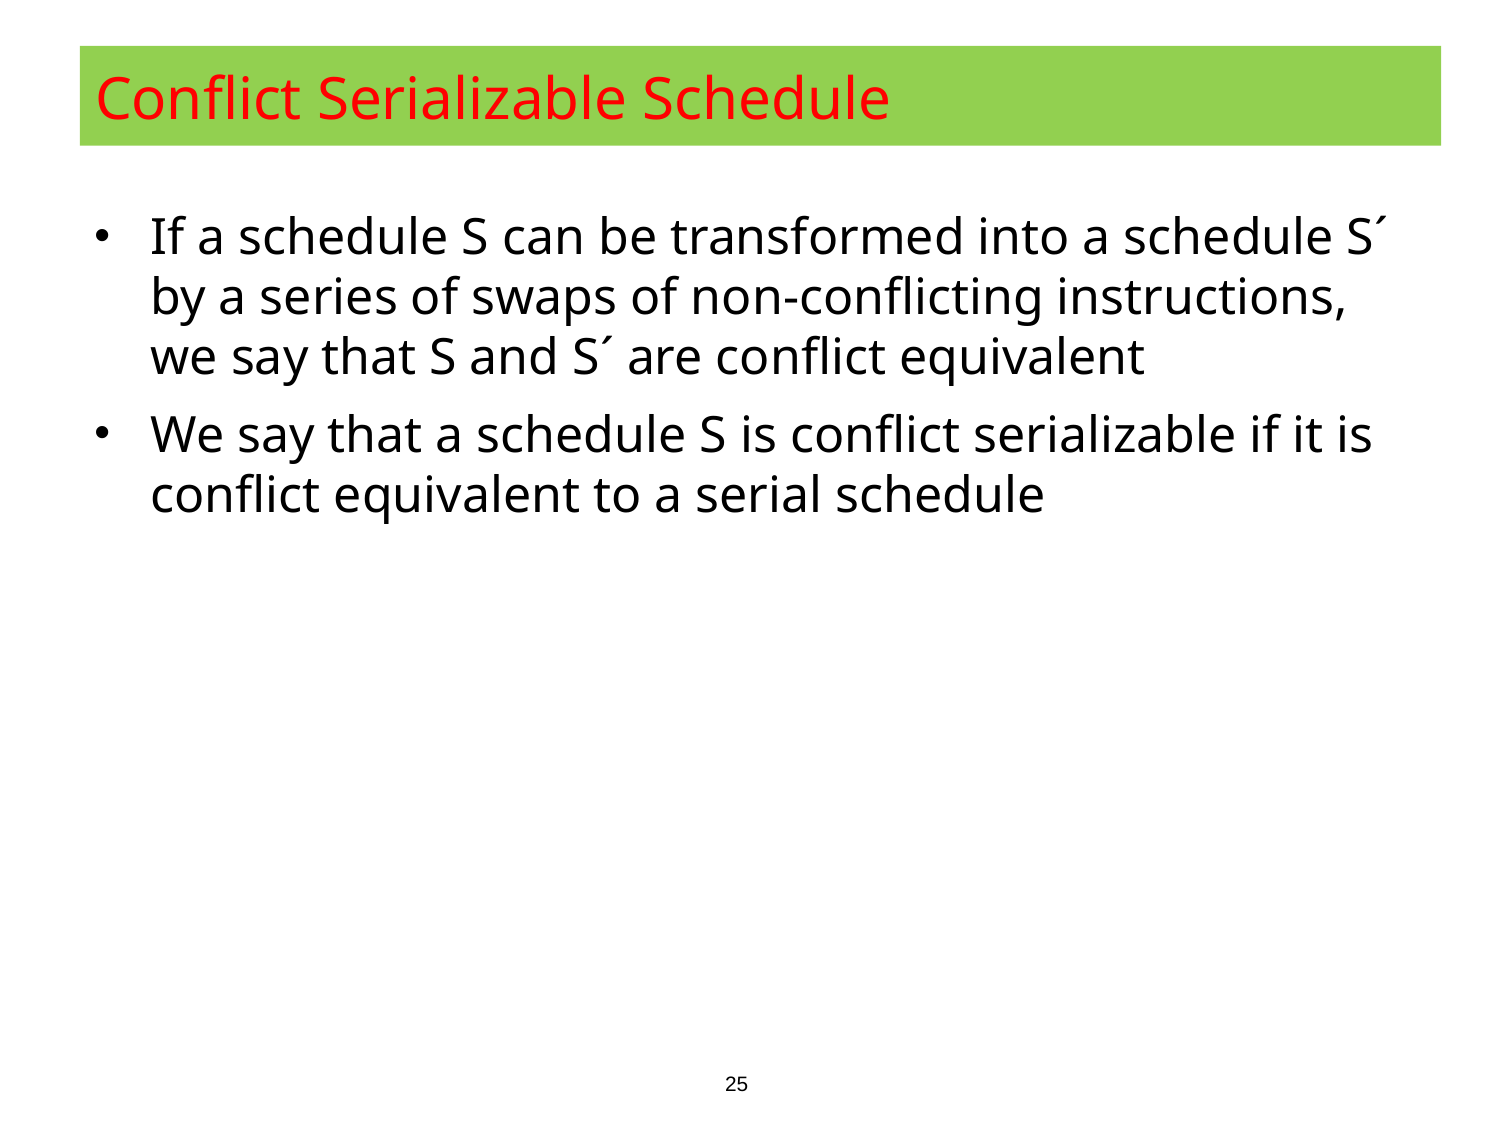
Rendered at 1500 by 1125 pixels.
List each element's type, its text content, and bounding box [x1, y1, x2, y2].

title Conflict Serializable Schedule [79, 45, 1442, 147]
list If a schedule S can be transformed into a schedule S´ by a series of swaps of non-conflicting instructions, we say that S and S´ are conflict equivalent We say that a schedule S is conflict serializable if it is conflict equivalent to a serial schedule [79, 197, 1442, 1036]
